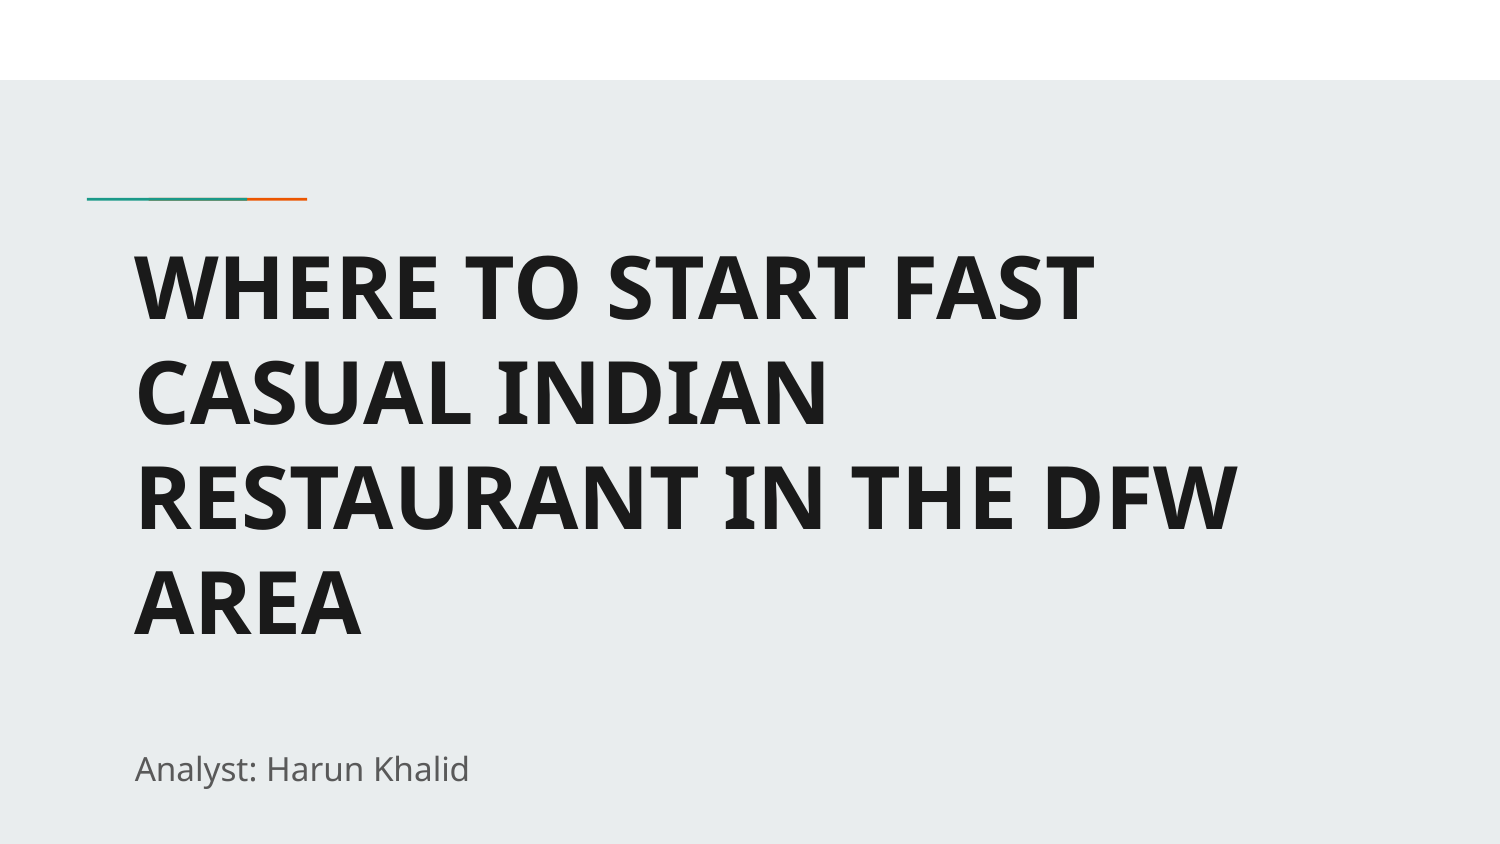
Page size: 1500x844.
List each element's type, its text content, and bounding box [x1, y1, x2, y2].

subtitle Analyst: Harun Khalid [119, 732, 1381, 822]
title WHERE TO START FAST CASUAL INDIAN RESTAURANT IN THE DFW AREA [119, 216, 1381, 490]
